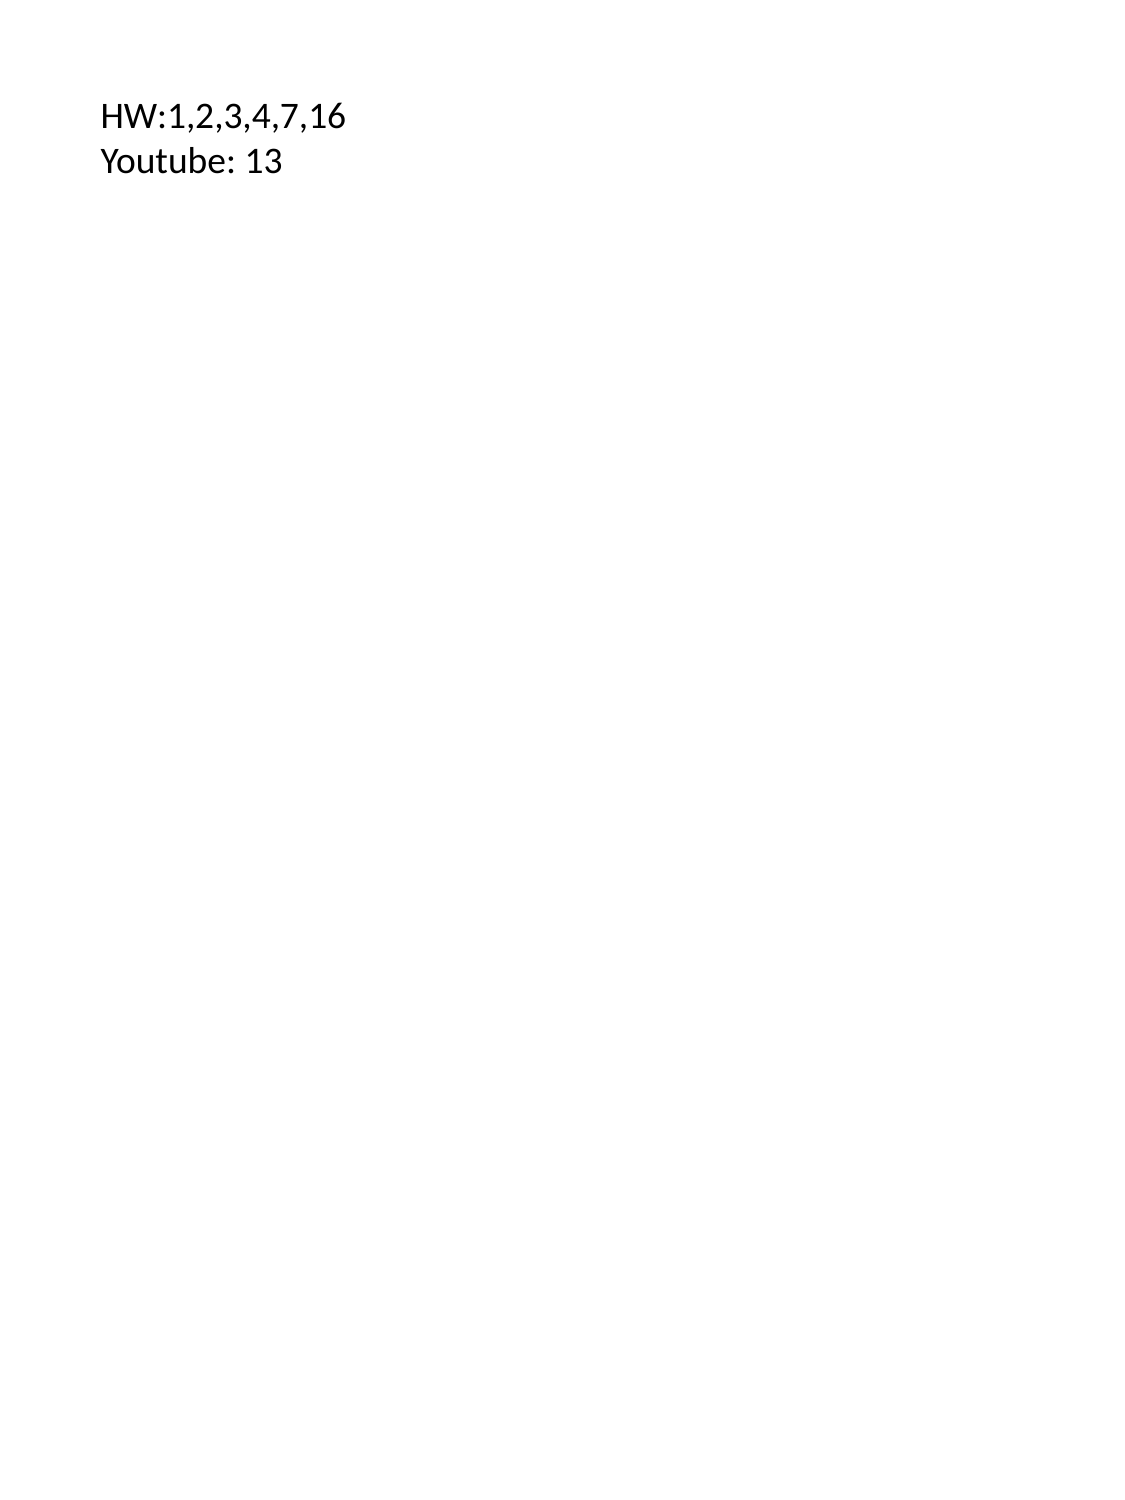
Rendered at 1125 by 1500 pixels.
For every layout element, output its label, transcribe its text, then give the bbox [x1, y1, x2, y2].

text_box HW:1,2,3,4,7,16 Youtube: 13 [85, 83, 362, 189]
